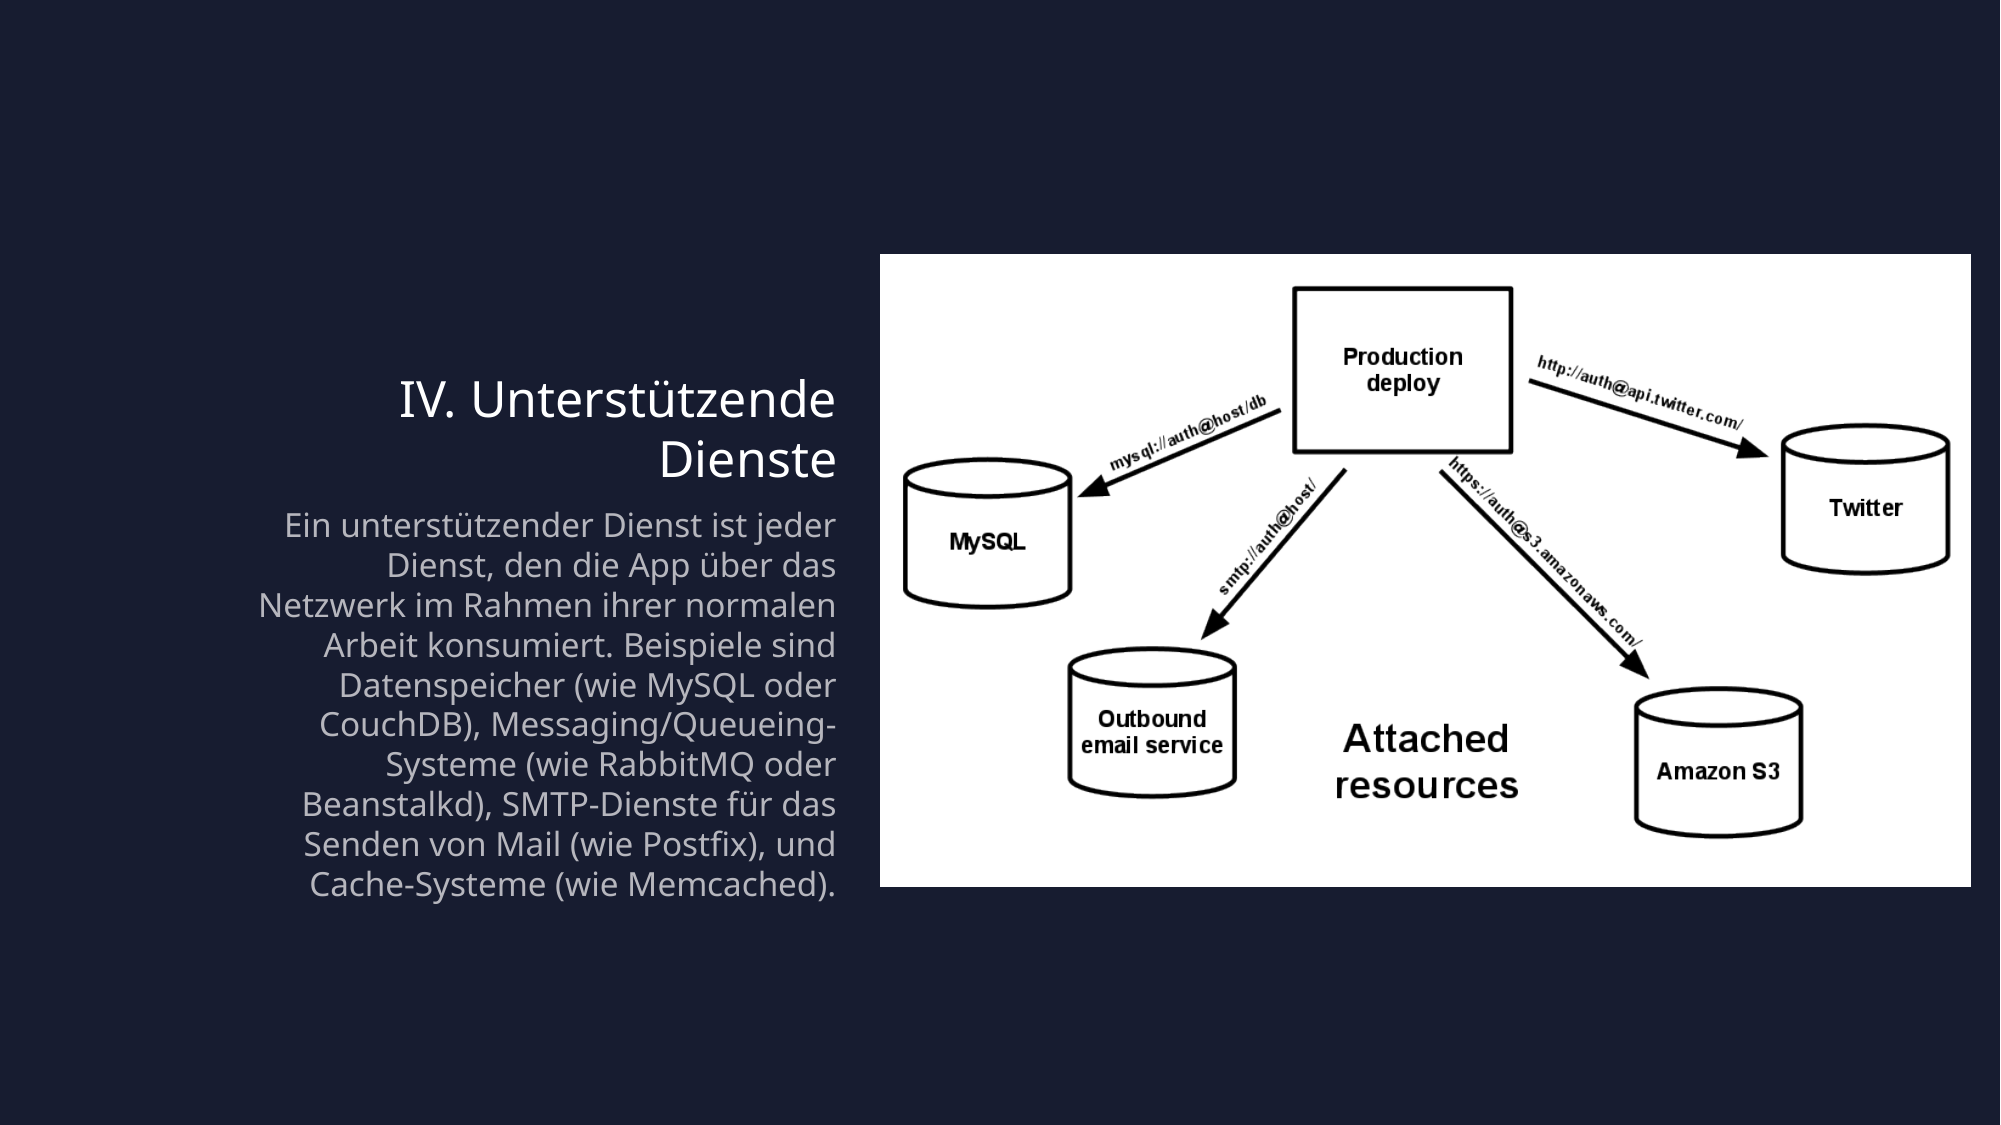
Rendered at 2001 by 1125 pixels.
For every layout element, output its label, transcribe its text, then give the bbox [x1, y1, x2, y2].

text_box IV. Unterstützende Dienste [240, 360, 853, 496]
picture [879, 254, 1971, 887]
text_box Ein unterstützender Dienst ist jeder Dienst, den die App über das Netzwerk im Rahmen ihrer normalen Arbeit konsumiert. Beispiele sind Datenspeicher (wie MySQL oder CouchDB), Messaging/Queueing-Systeme (wie RabbitMQ oder Beanstalkd), SMTP-Dienste für das Senden von Mail (wie Postfix), und Cache-Systeme (wie Memcached). [240, 496, 853, 911]
